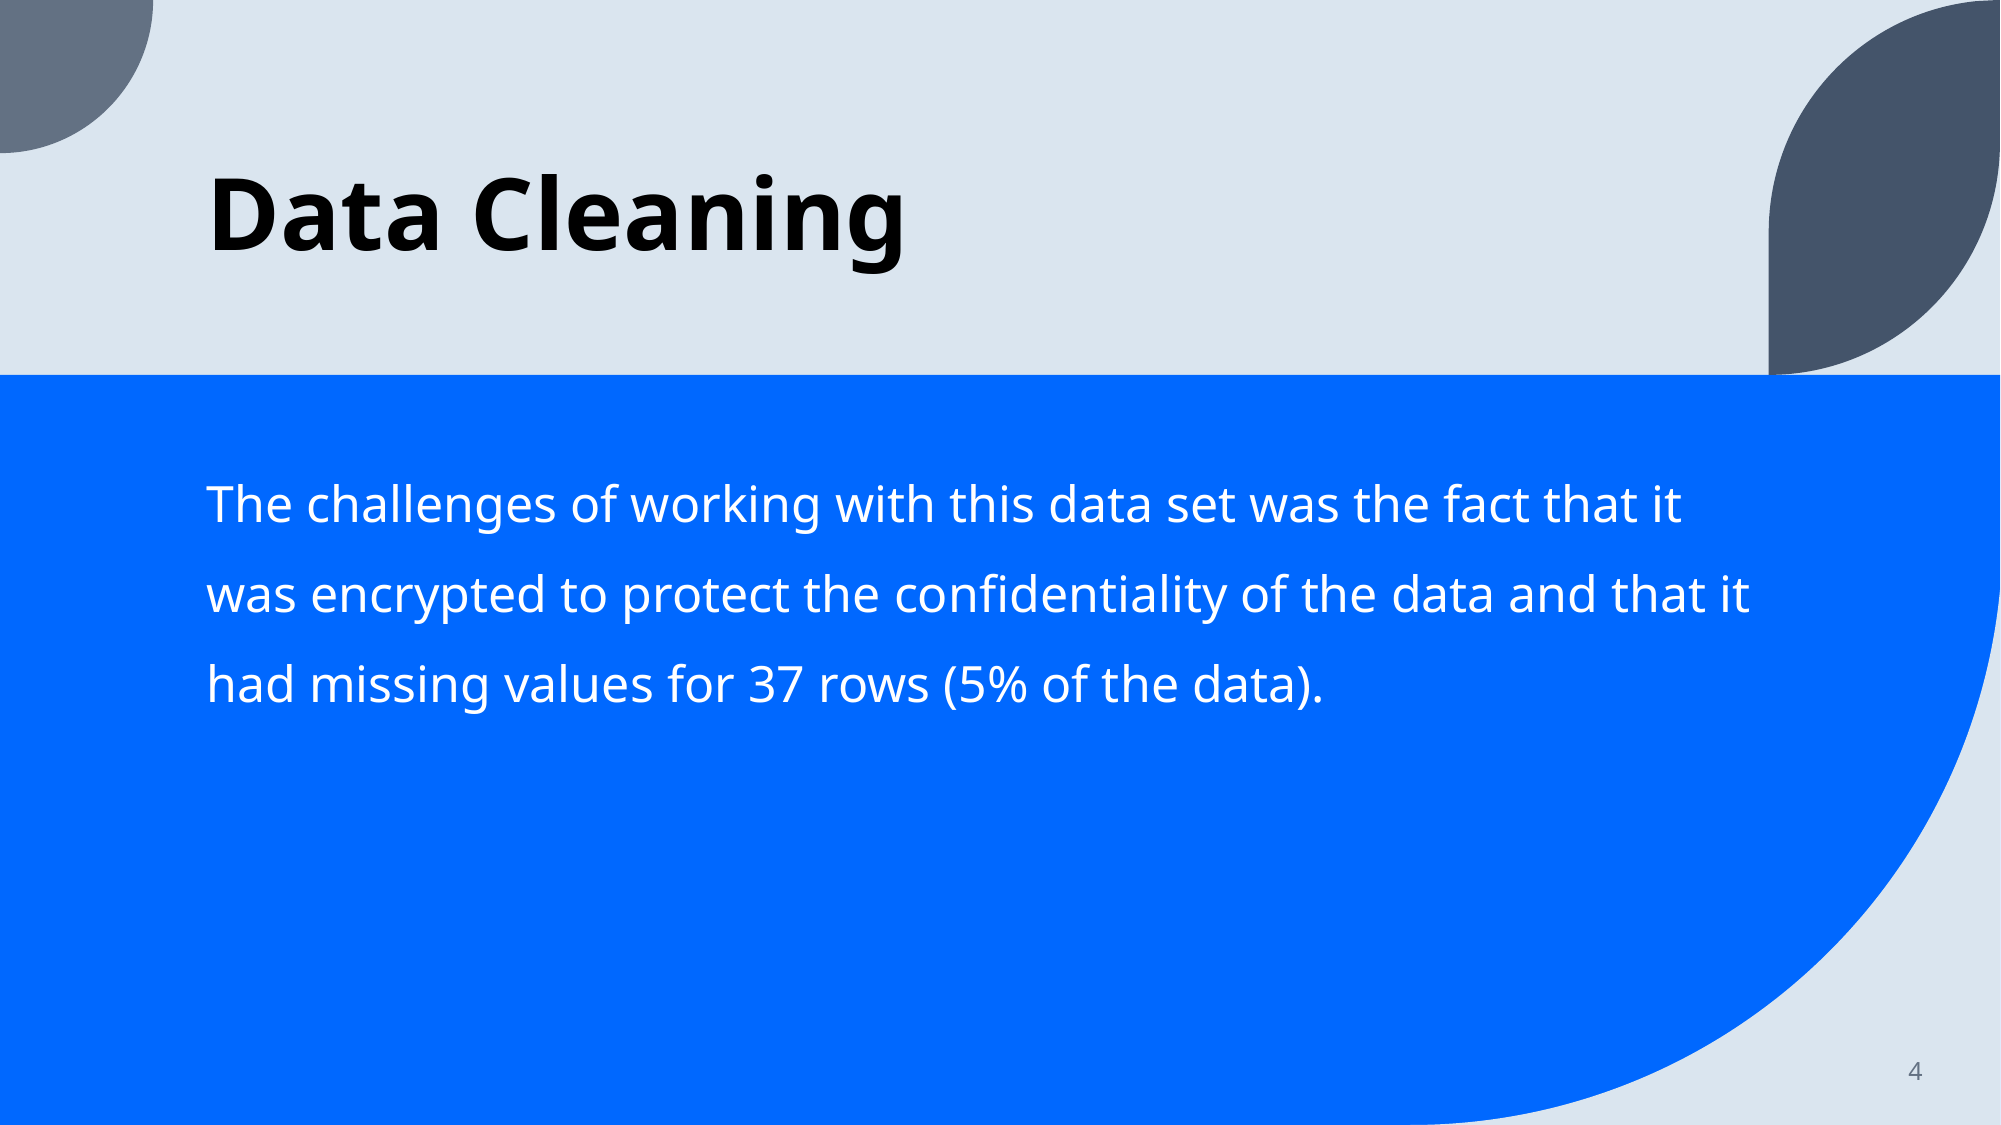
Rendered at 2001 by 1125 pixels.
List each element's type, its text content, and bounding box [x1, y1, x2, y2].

slide_number 4 [1674, 1042, 1938, 1103]
list The challenges of working with this data set was the fact that it was encrypted to protect the confidentiality of the data and that it had missing values for 37 rows (5% of the data). [191, 435, 1796, 999]
title Data Cleaning [191, 62, 1796, 280]
